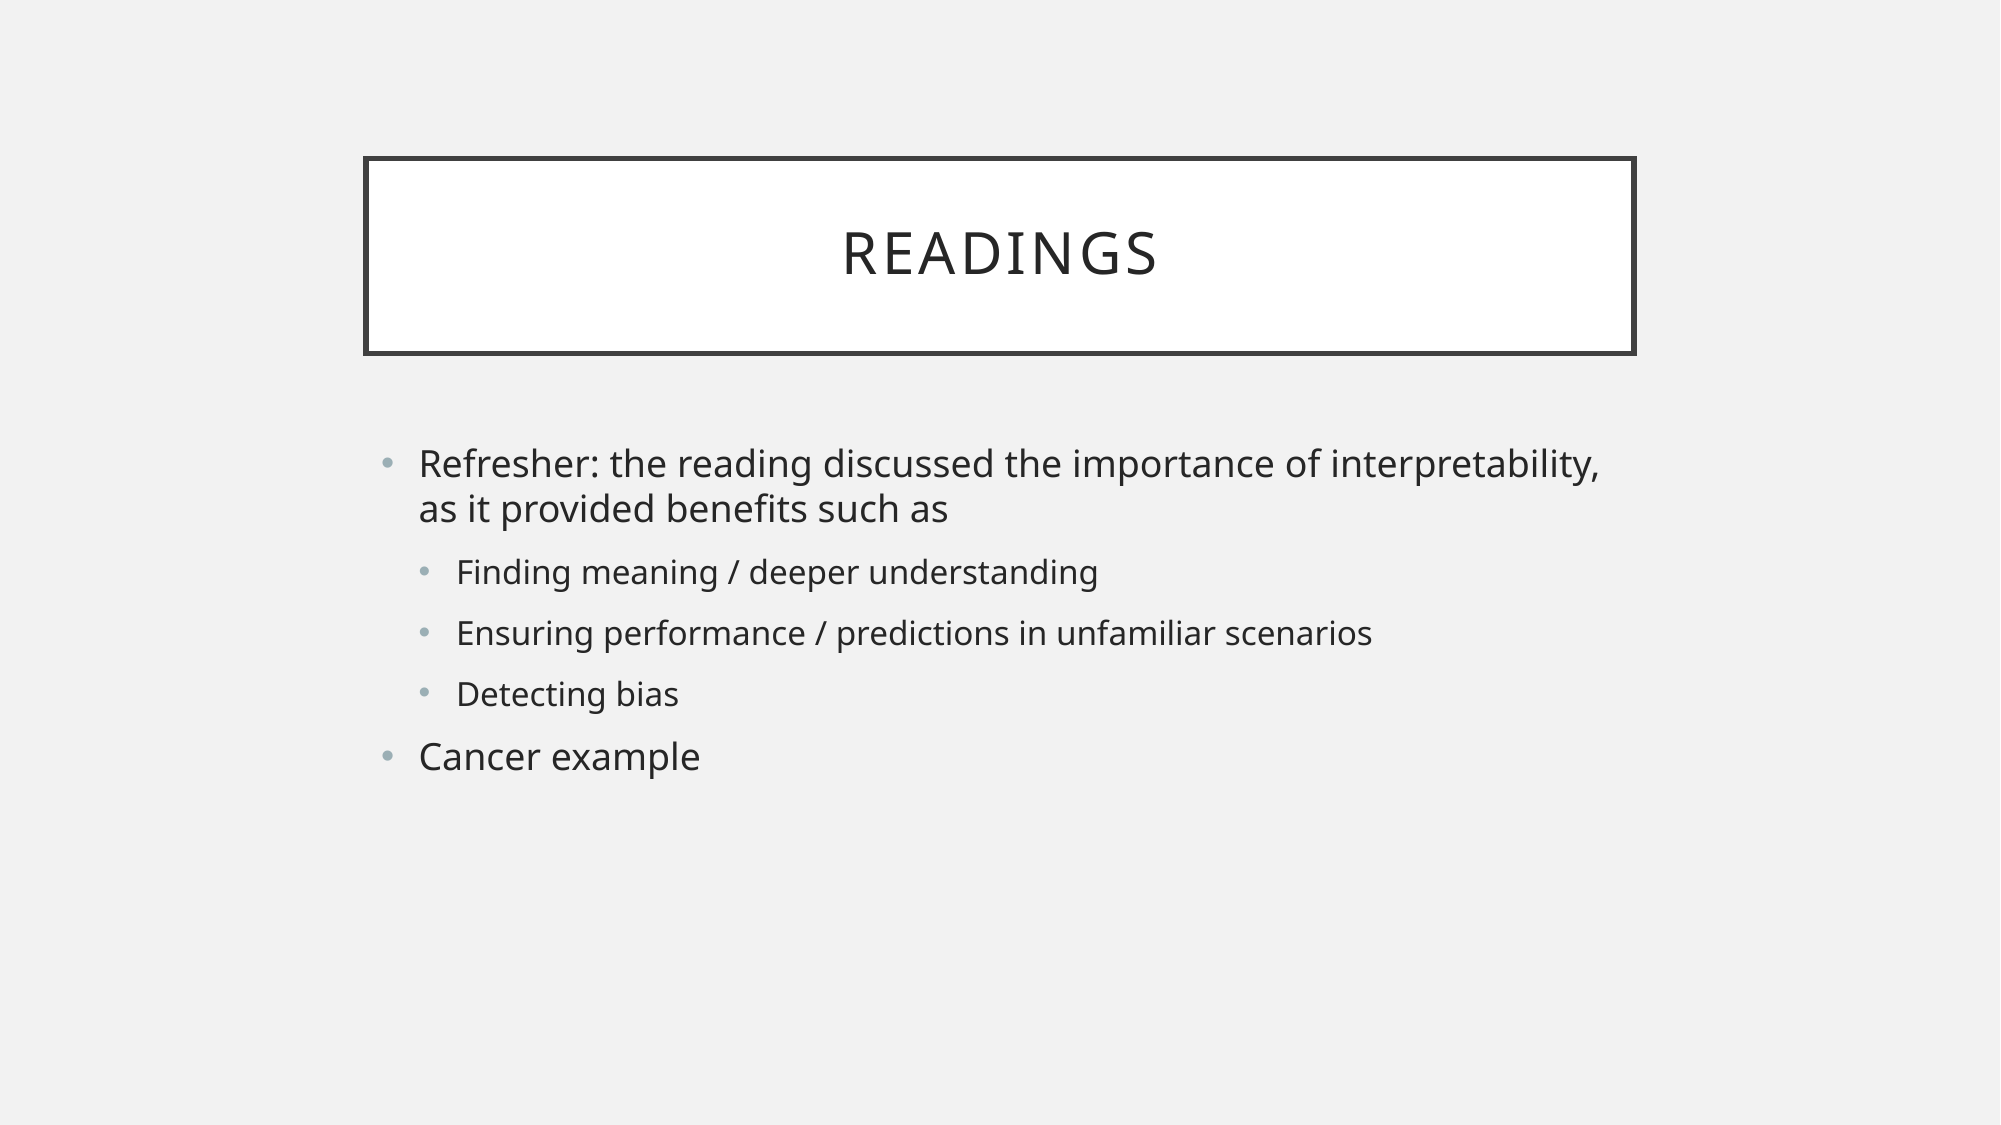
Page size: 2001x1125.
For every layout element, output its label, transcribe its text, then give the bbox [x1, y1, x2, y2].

list Refresher: the reading discussed the importance of interpretability, as it provided benefits such as Finding meaning / deeper understanding Ensuring performance / predictions in unfamiliar scenarios Detecting bias Cancer example [366, 432, 1634, 942]
title readings [363, 156, 1637, 356]
